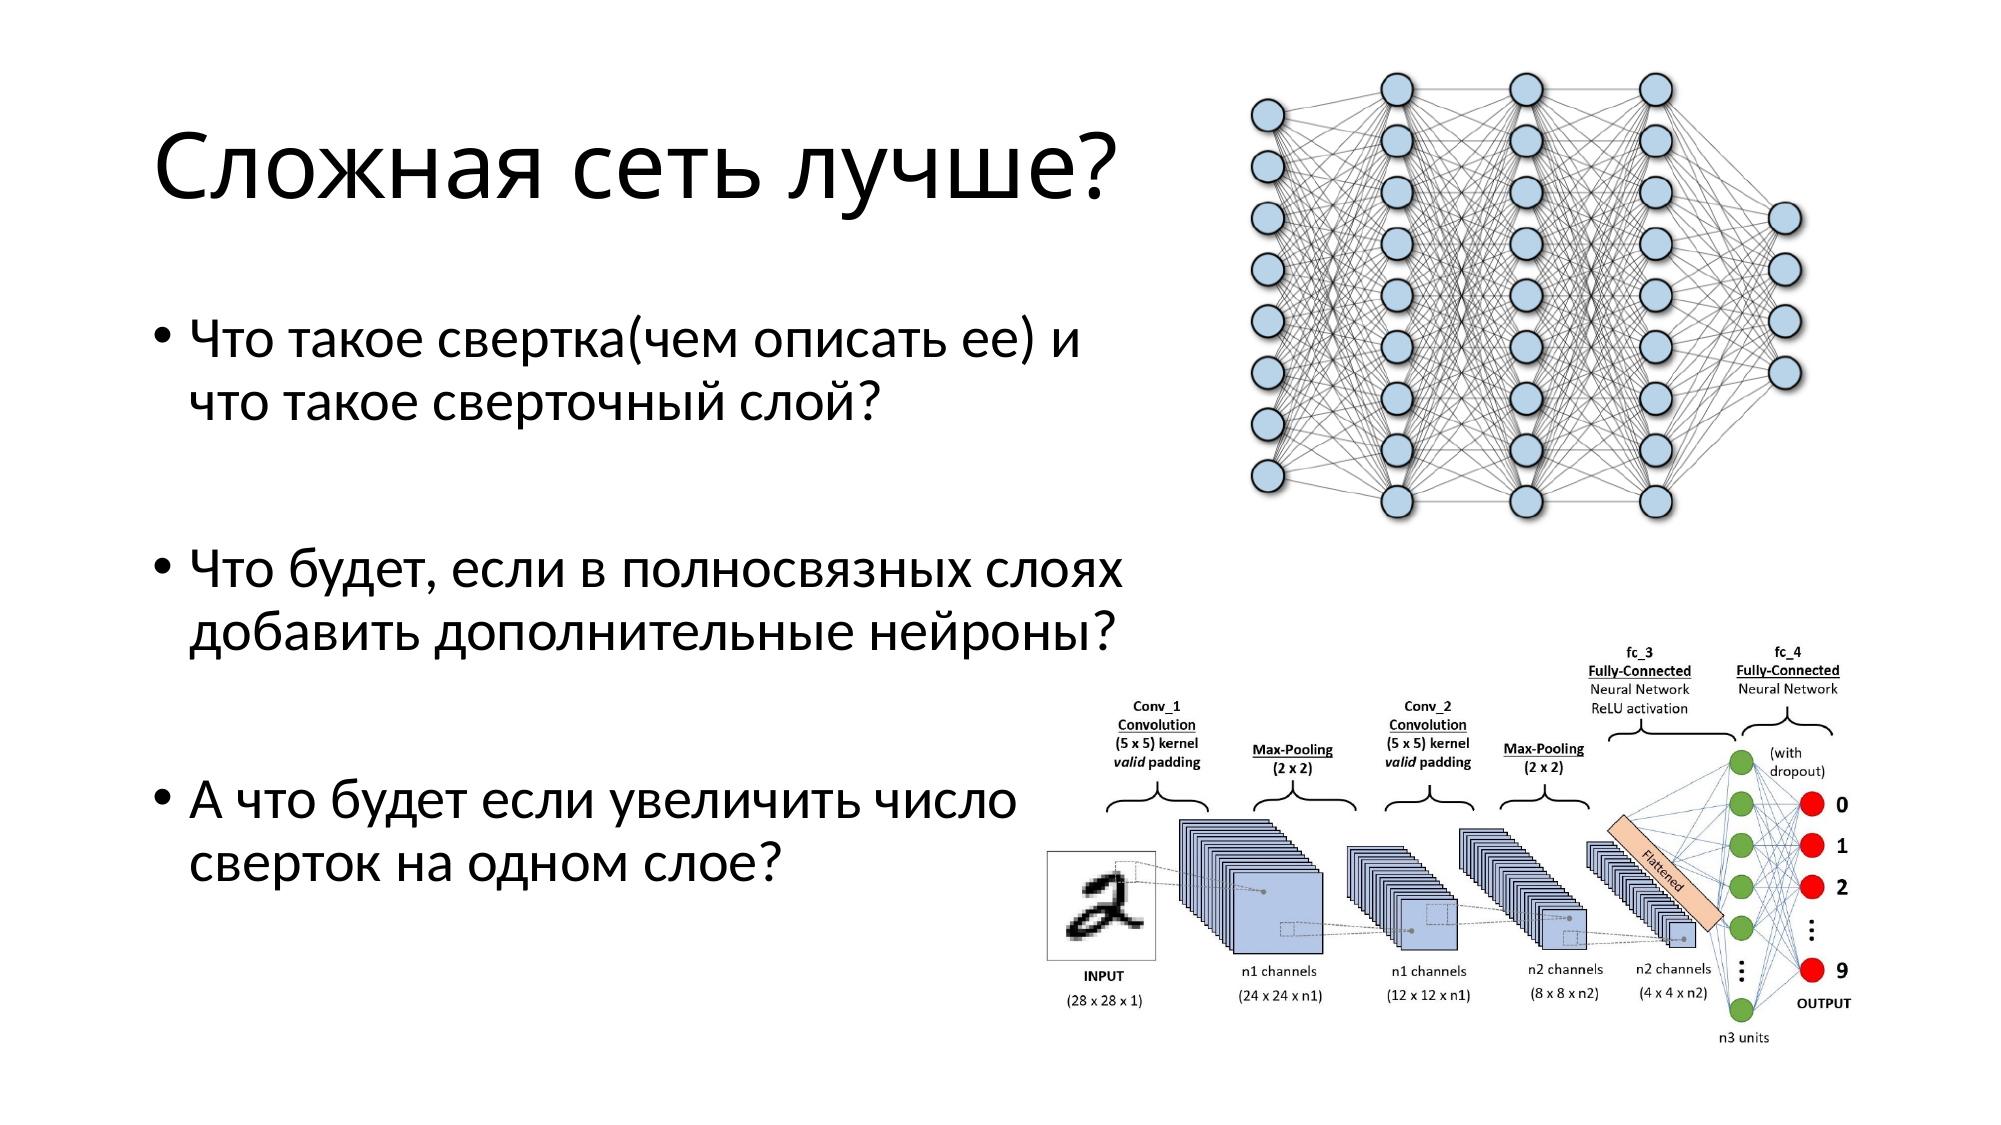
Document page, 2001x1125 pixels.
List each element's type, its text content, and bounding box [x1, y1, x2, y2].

picture [1172, 59, 1863, 541]
title Сложная сеть лучше? [137, 59, 1172, 278]
picture [1044, 627, 1863, 1066]
list Что такое свертка(чем описать ее) и что такое сверточный слой? Что будет, если в полносвязных слоях добавить дополнительные нейроны? А что будет если увеличить число сверток на одном слое? [137, 299, 1156, 1014]
